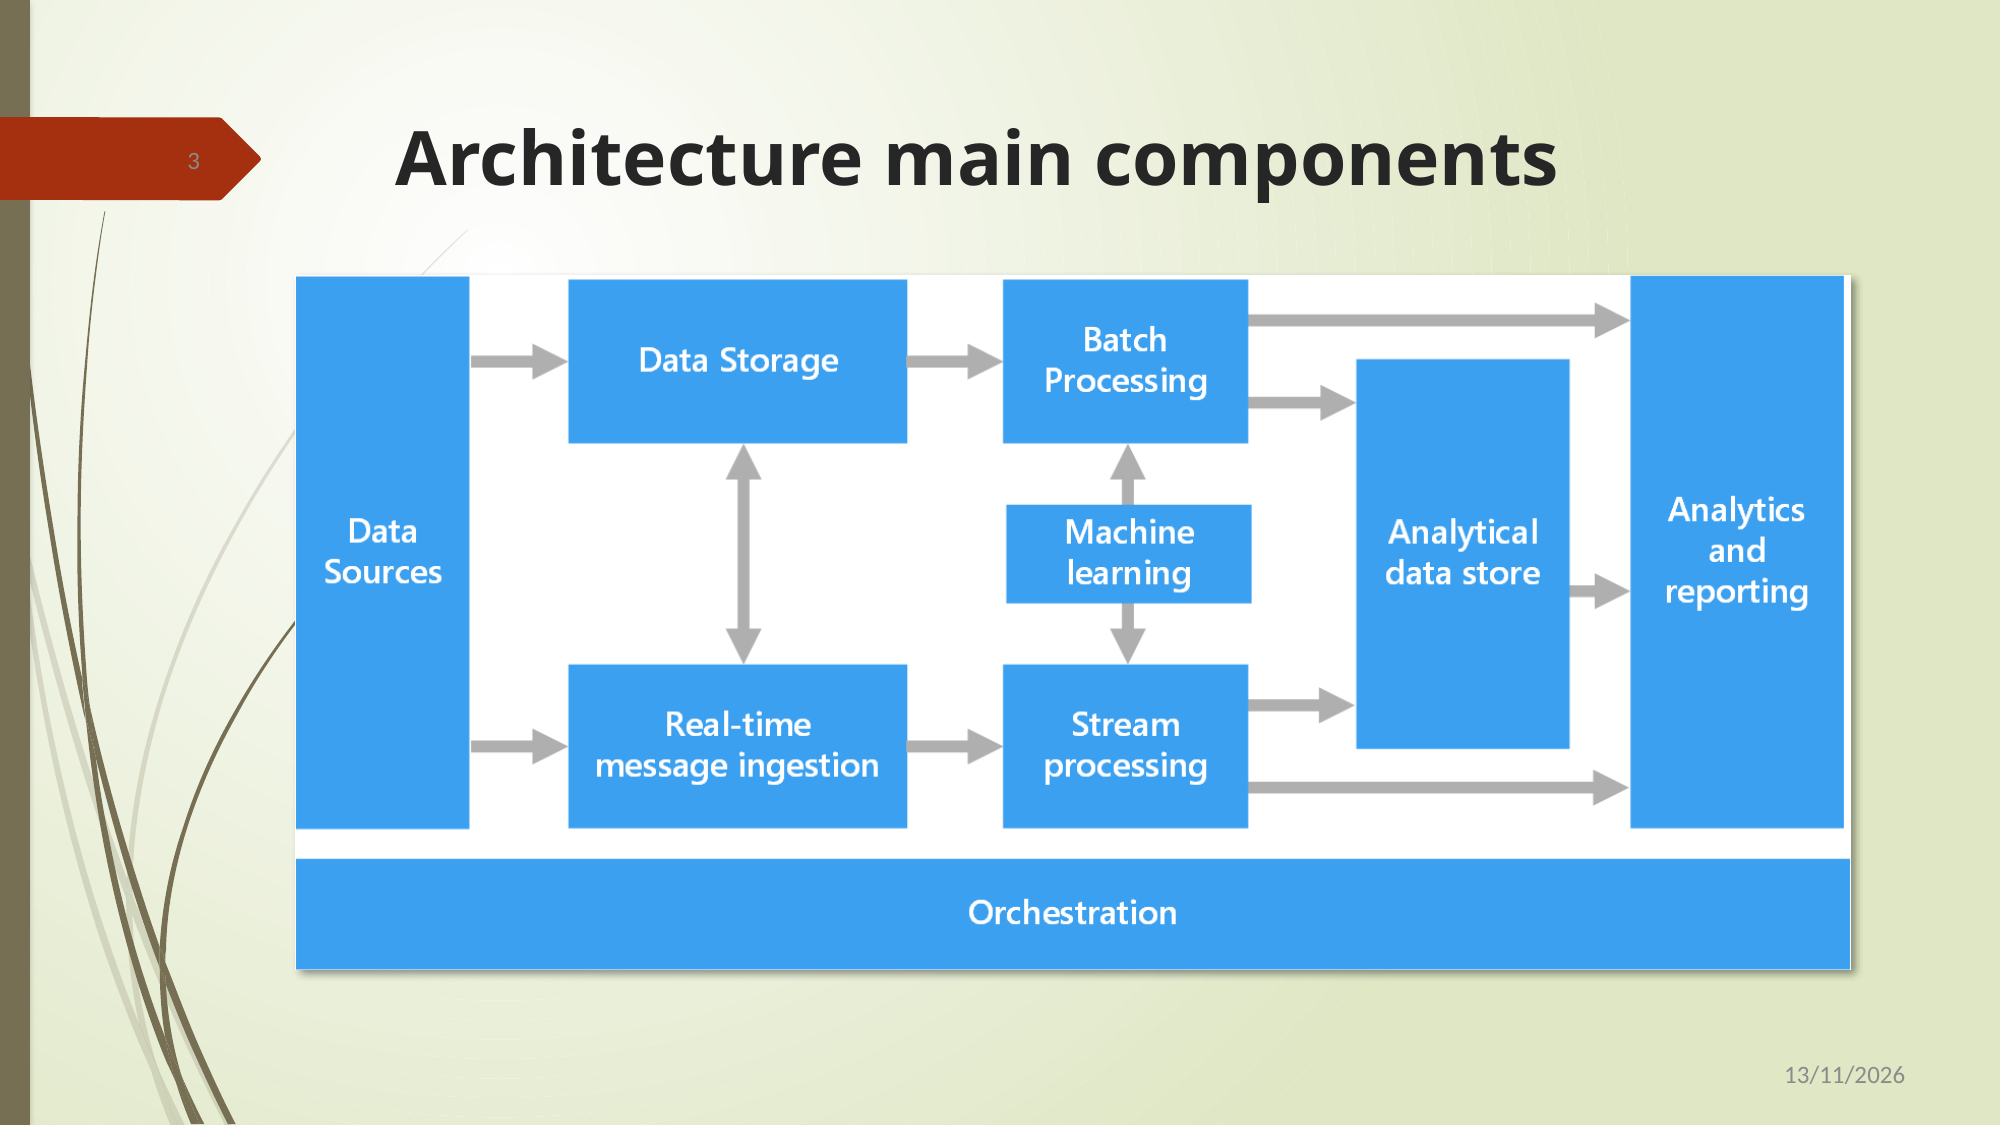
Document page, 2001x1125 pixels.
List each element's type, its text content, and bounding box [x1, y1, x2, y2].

slide_number 3 [87, 129, 216, 190]
title Architecture main components [380, 102, 1888, 276]
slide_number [1732, 1043, 1921, 1104]
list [295, 275, 1851, 971]
